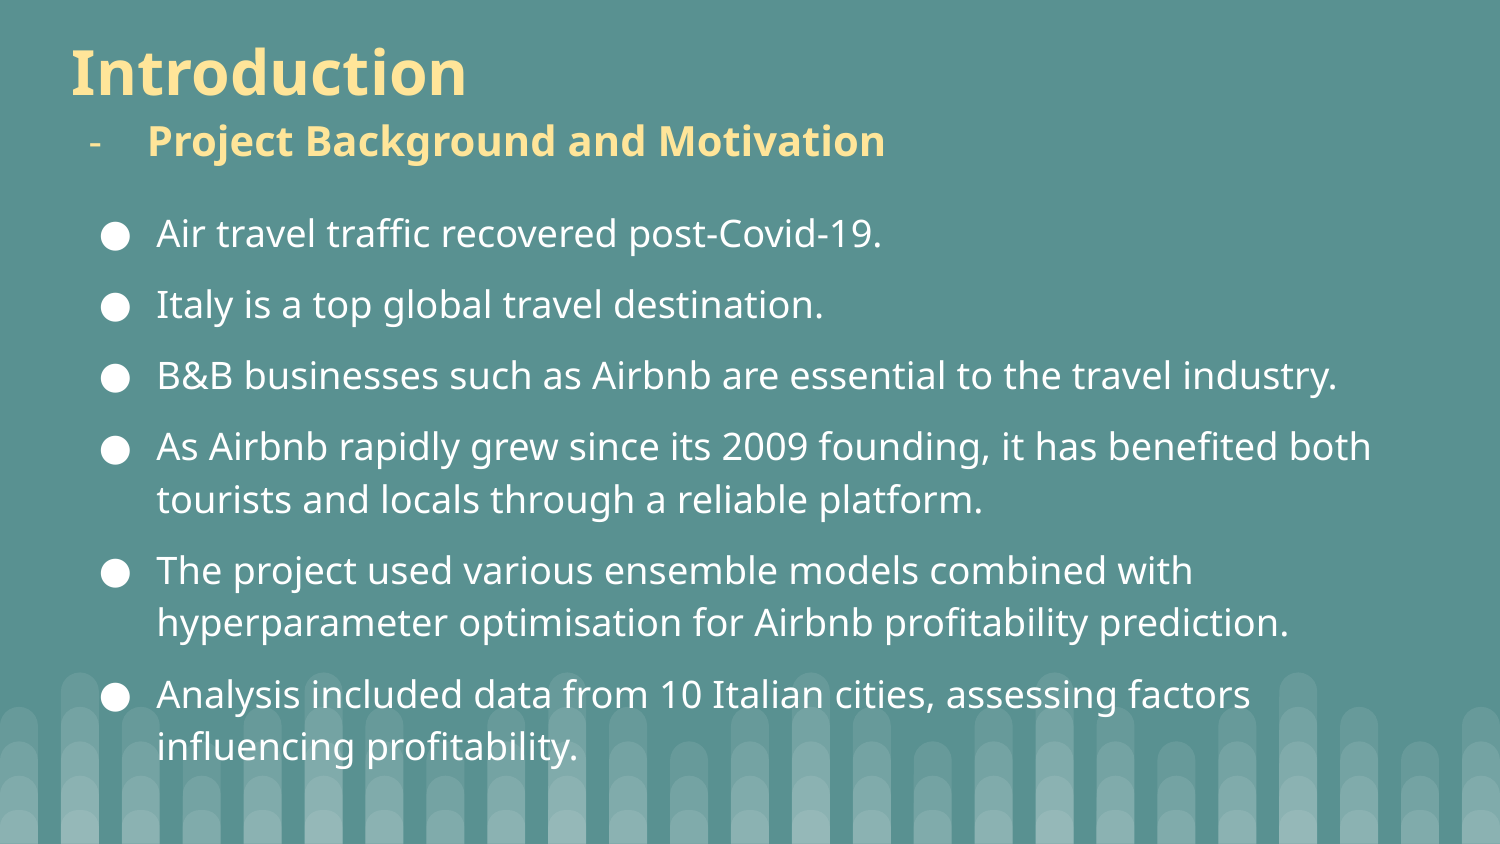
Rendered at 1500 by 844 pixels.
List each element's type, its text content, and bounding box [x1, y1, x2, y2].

list Air travel traffic recovered post-Covid-19. Italy is a top global travel destination. B&B businesses such as Airbnb are essential to the travel industry. As Airbnb rapidly grew since its 2009 founding, it has benefited both tourists and locals through a reliable platform. The project used various ensemble models combined with hyperparameter optimisation for Airbnb profitability prediction. Analysis included data from 10 Italian cities, assessing factors influencing profitability. [67, 187, 1444, 785]
title Introduction Project Background and Motivation [56, 16, 1455, 170]
